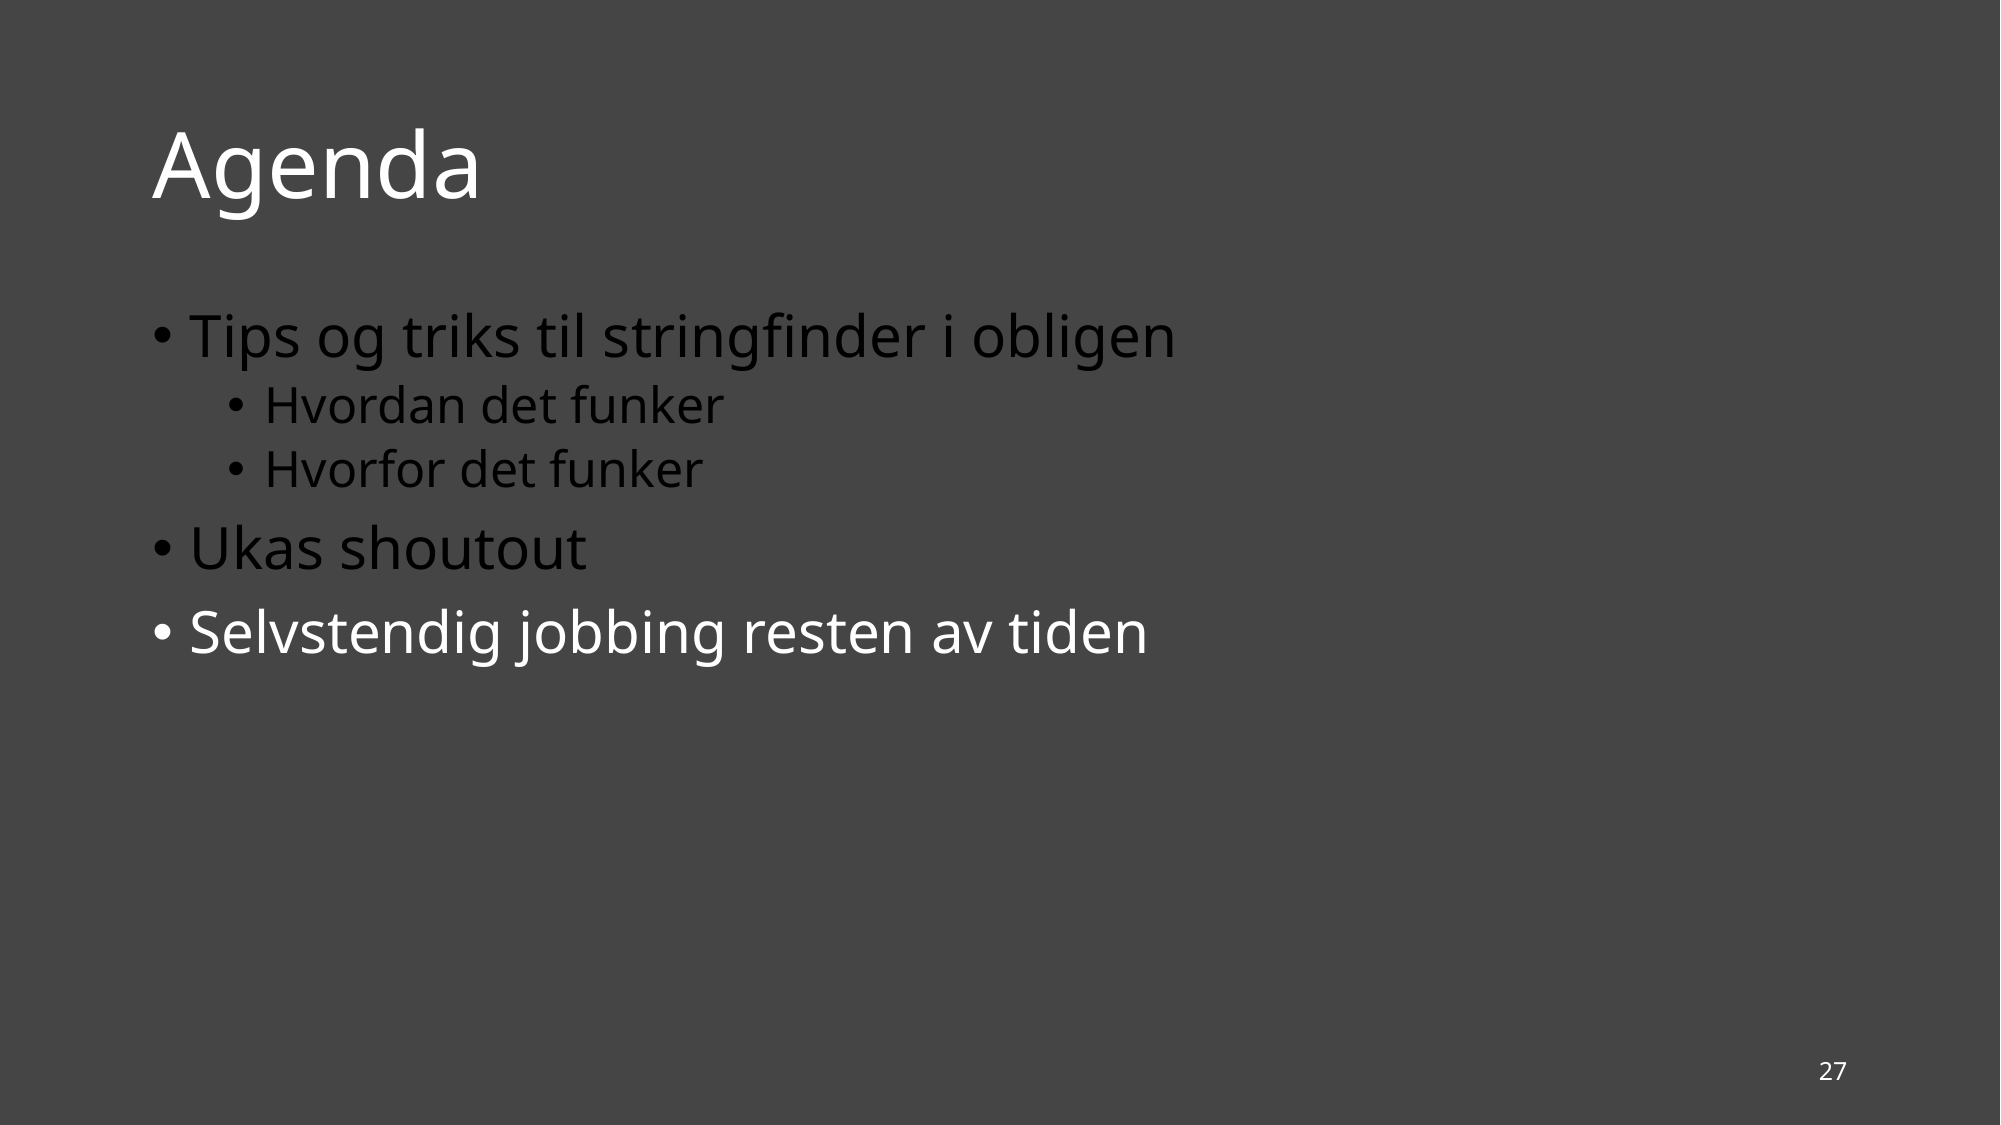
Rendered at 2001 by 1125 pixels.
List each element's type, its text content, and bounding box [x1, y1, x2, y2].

slide_number 27 [1412, 1042, 1863, 1103]
list Tips og triks til stringfinder i obligen Hvordan det funker Hvorfor det funker Ukas shoutout Selvstendig jobbing resten av tiden [137, 299, 1863, 1014]
title Agenda [137, 59, 1863, 278]
